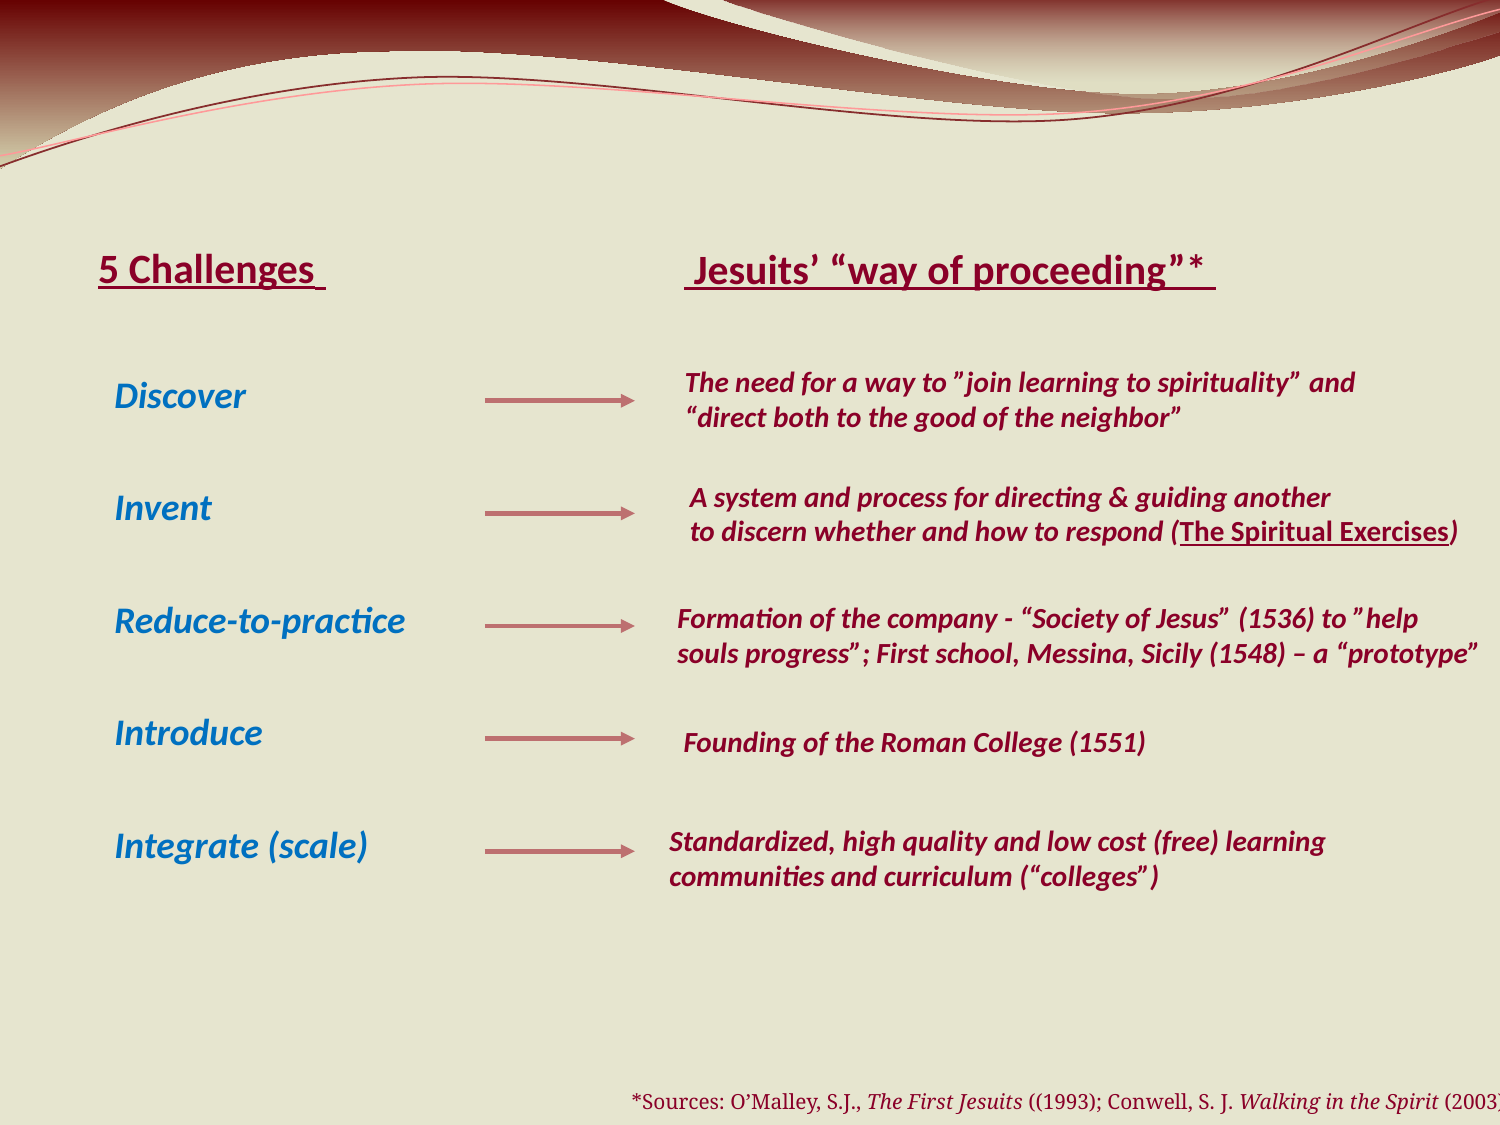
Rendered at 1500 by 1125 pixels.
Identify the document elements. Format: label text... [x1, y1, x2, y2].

text_box Standardized, high quality and low cost (free) learning communities and curriculum (“colleges”) [654, 814, 1498, 900]
text_box A system and process for directing & guiding another to discern whether and how to respond (The Spiritual Exercises) [675, 470, 1490, 556]
text_box Jesuits’ “way of proceeding”* [669, 235, 1232, 301]
text_box Founding of the Roman College (1551) [668, 715, 1457, 766]
text_box 5 Challenges [98, 221, 1436, 294]
text_box Discover Invent Reduce-to-practice Introduce Integrate (scale) [99, 363, 421, 874]
text_box Formation of the company - “Society of Jesus” (1536) to ”help souls progress”; First school, Messina, Sicily (1548) – a “prototype” [662, 592, 1500, 677]
text_box The need for a way to ”join learning to spirituality” and “direct both to the good of the neighbor” [669, 355, 1393, 441]
text_box *Sources: O’Malley, S.J., The First Jesuits ((1993); Conwell, S. J. Walking in the Spirit (2003) [616, 1081, 1500, 1121]
